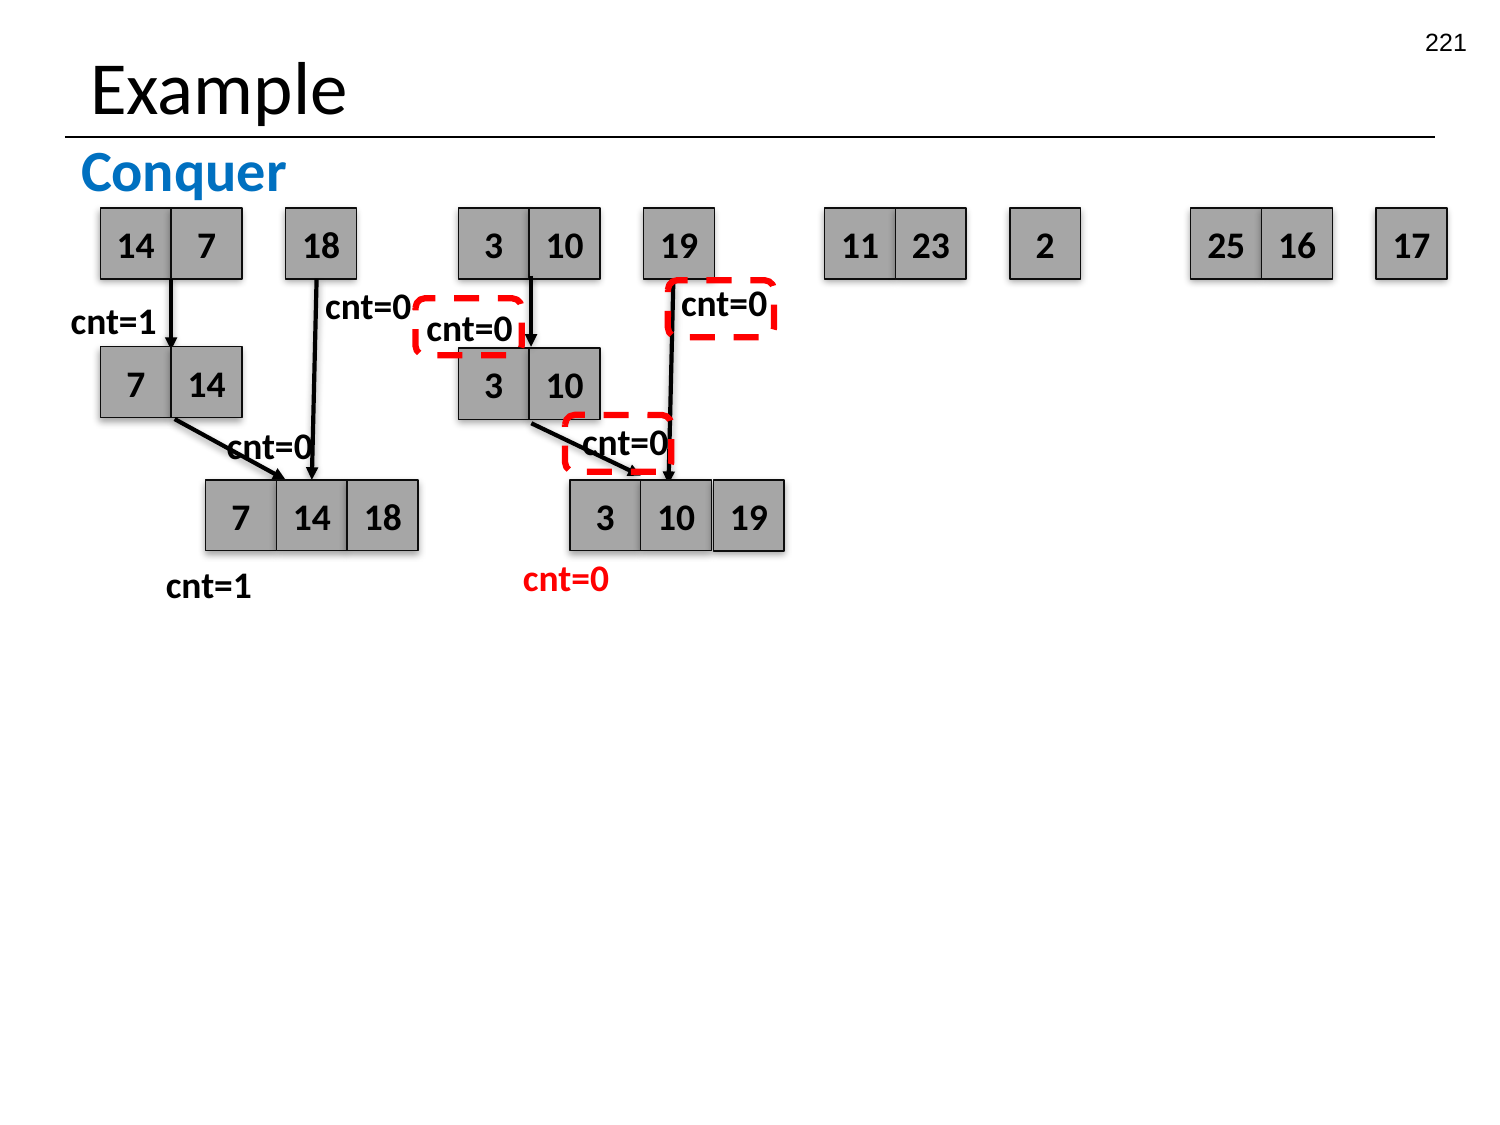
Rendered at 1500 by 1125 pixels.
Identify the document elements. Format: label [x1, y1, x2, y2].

title [75, 20, 1500, 138]
text_box [1190, 207, 1333, 280]
text_box [1375, 207, 1448, 280]
text_box [713, 479, 785, 552]
text_box [824, 207, 967, 280]
text_box [1009, 207, 1081, 280]
slide_number [1131, 18, 1483, 62]
text_box [55, 125, 783, 607]
text_box [151, 553, 268, 614]
